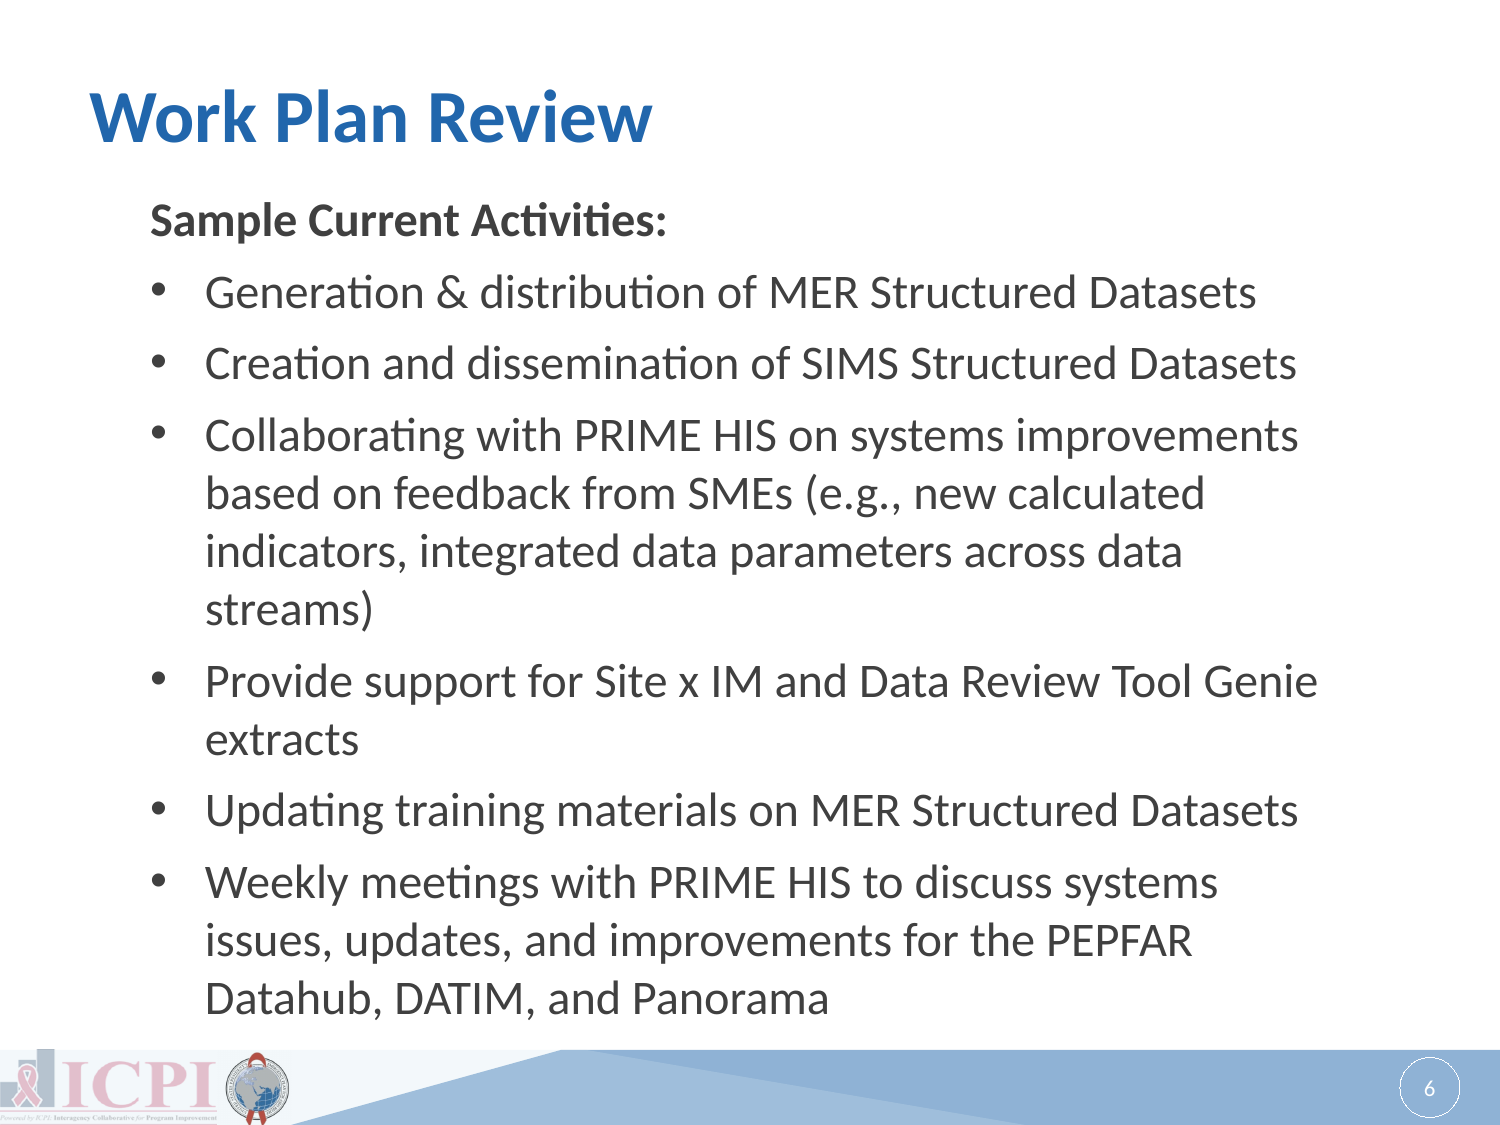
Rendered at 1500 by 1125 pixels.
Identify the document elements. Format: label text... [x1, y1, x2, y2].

title Work Plan Review [75, 60, 1425, 150]
list Sample Current Activities: Generation & distribution of MER Structured Datasets Creation and dissemination of SIMS Structured Datasets Collaborating with PRIME HIS on systems improvements based on feedback from SMEs (e.g., new calculated indicators, integrated data parameters across data streams) Provide support for Site x IM and Data Review Tool Genie extracts Updating training materials on MER Structured Datasets Weekly meetings with PRIME HIS to discuss systems issues, updates, and improvements for the PEPFAR Datahub, DATIM, and Panorama [135, 180, 1369, 1050]
table_cell [0, 1049, 292, 1125]
slide_number 6 [1399, 1057, 1460, 1118]
